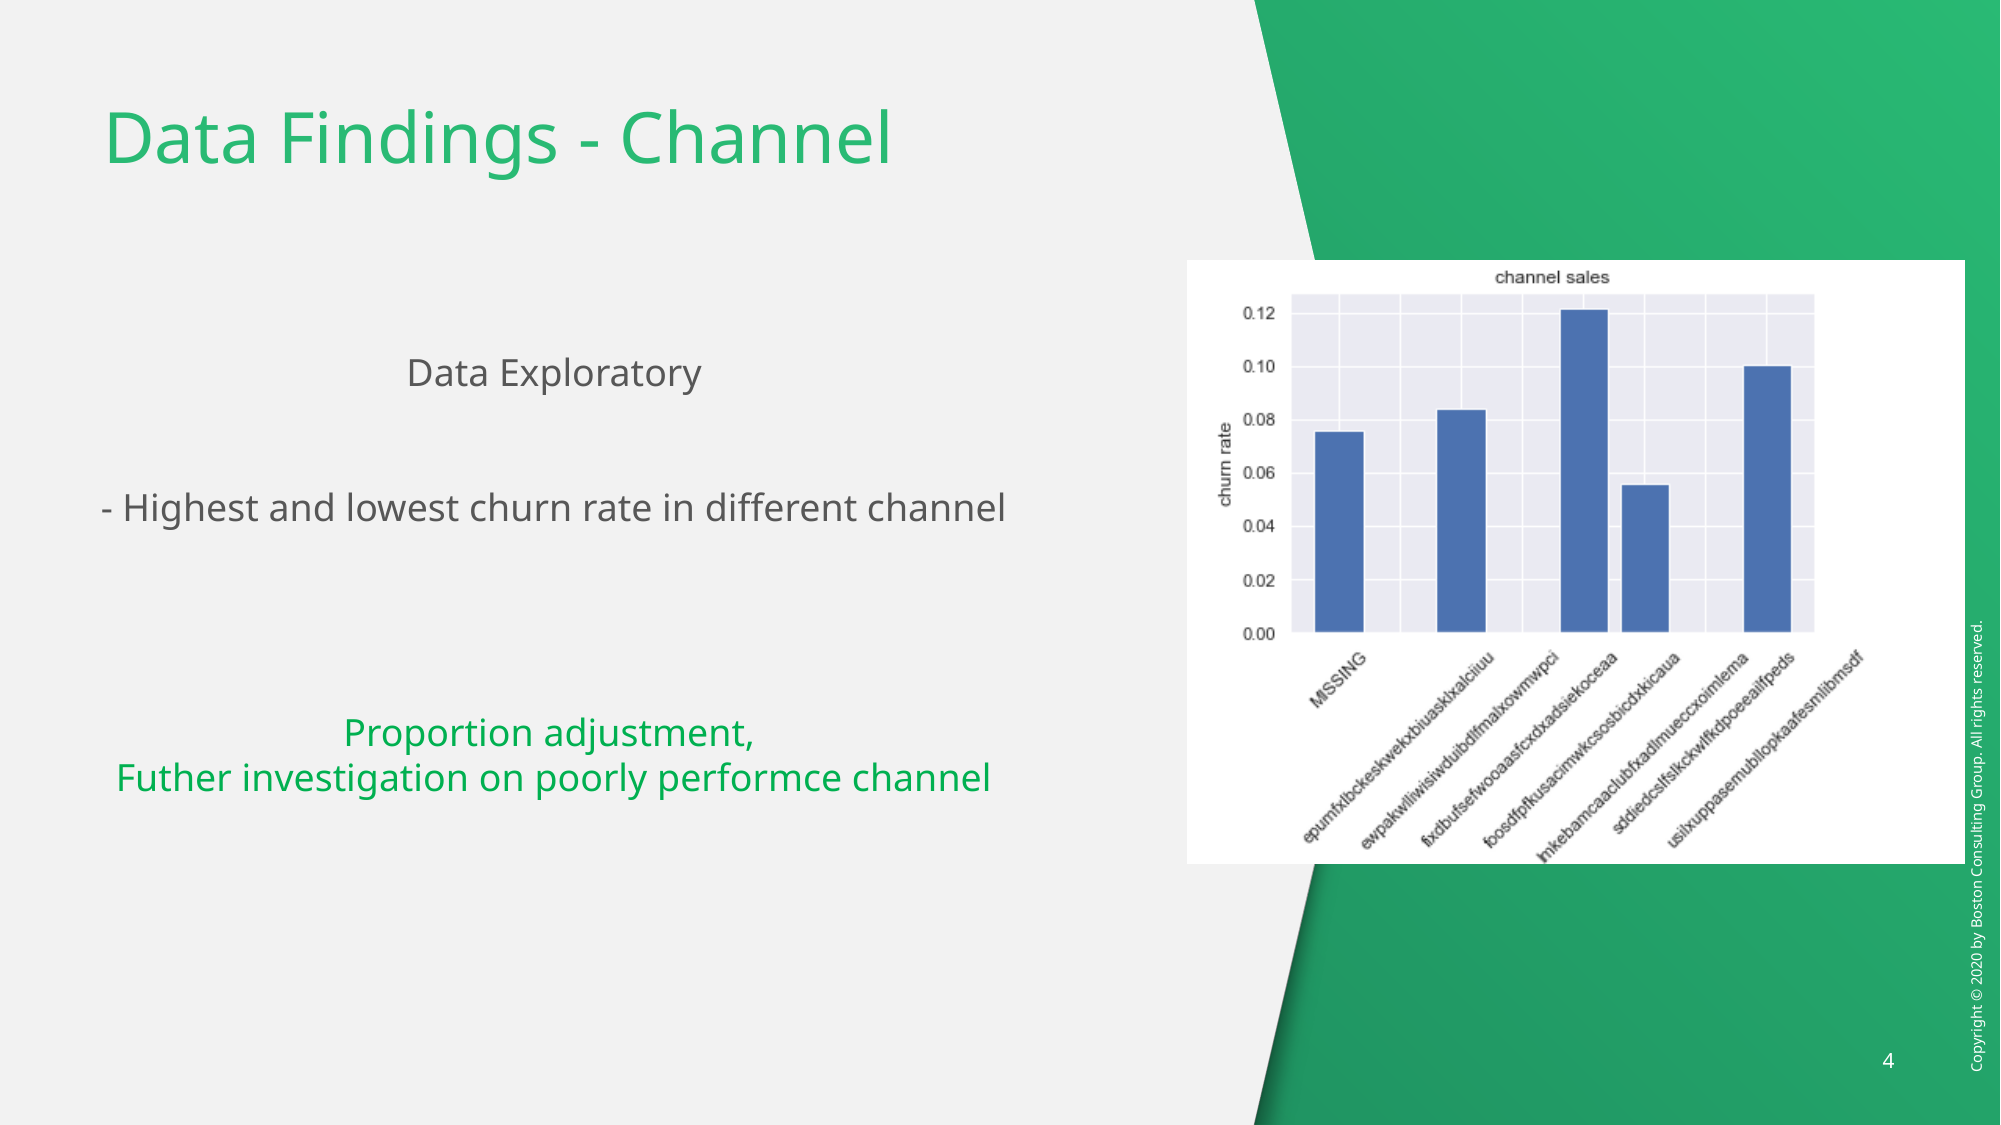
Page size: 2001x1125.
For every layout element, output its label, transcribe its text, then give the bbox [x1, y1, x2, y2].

picture [1187, 260, 1965, 1125]
title Data Findings - Channel [103, 102, 1130, 180]
text_box Data Exploratory - Highest and lowest churn rate in different channel Proportion adjustment, Futher investigation on poorly performce channel [79, 296, 1029, 942]
